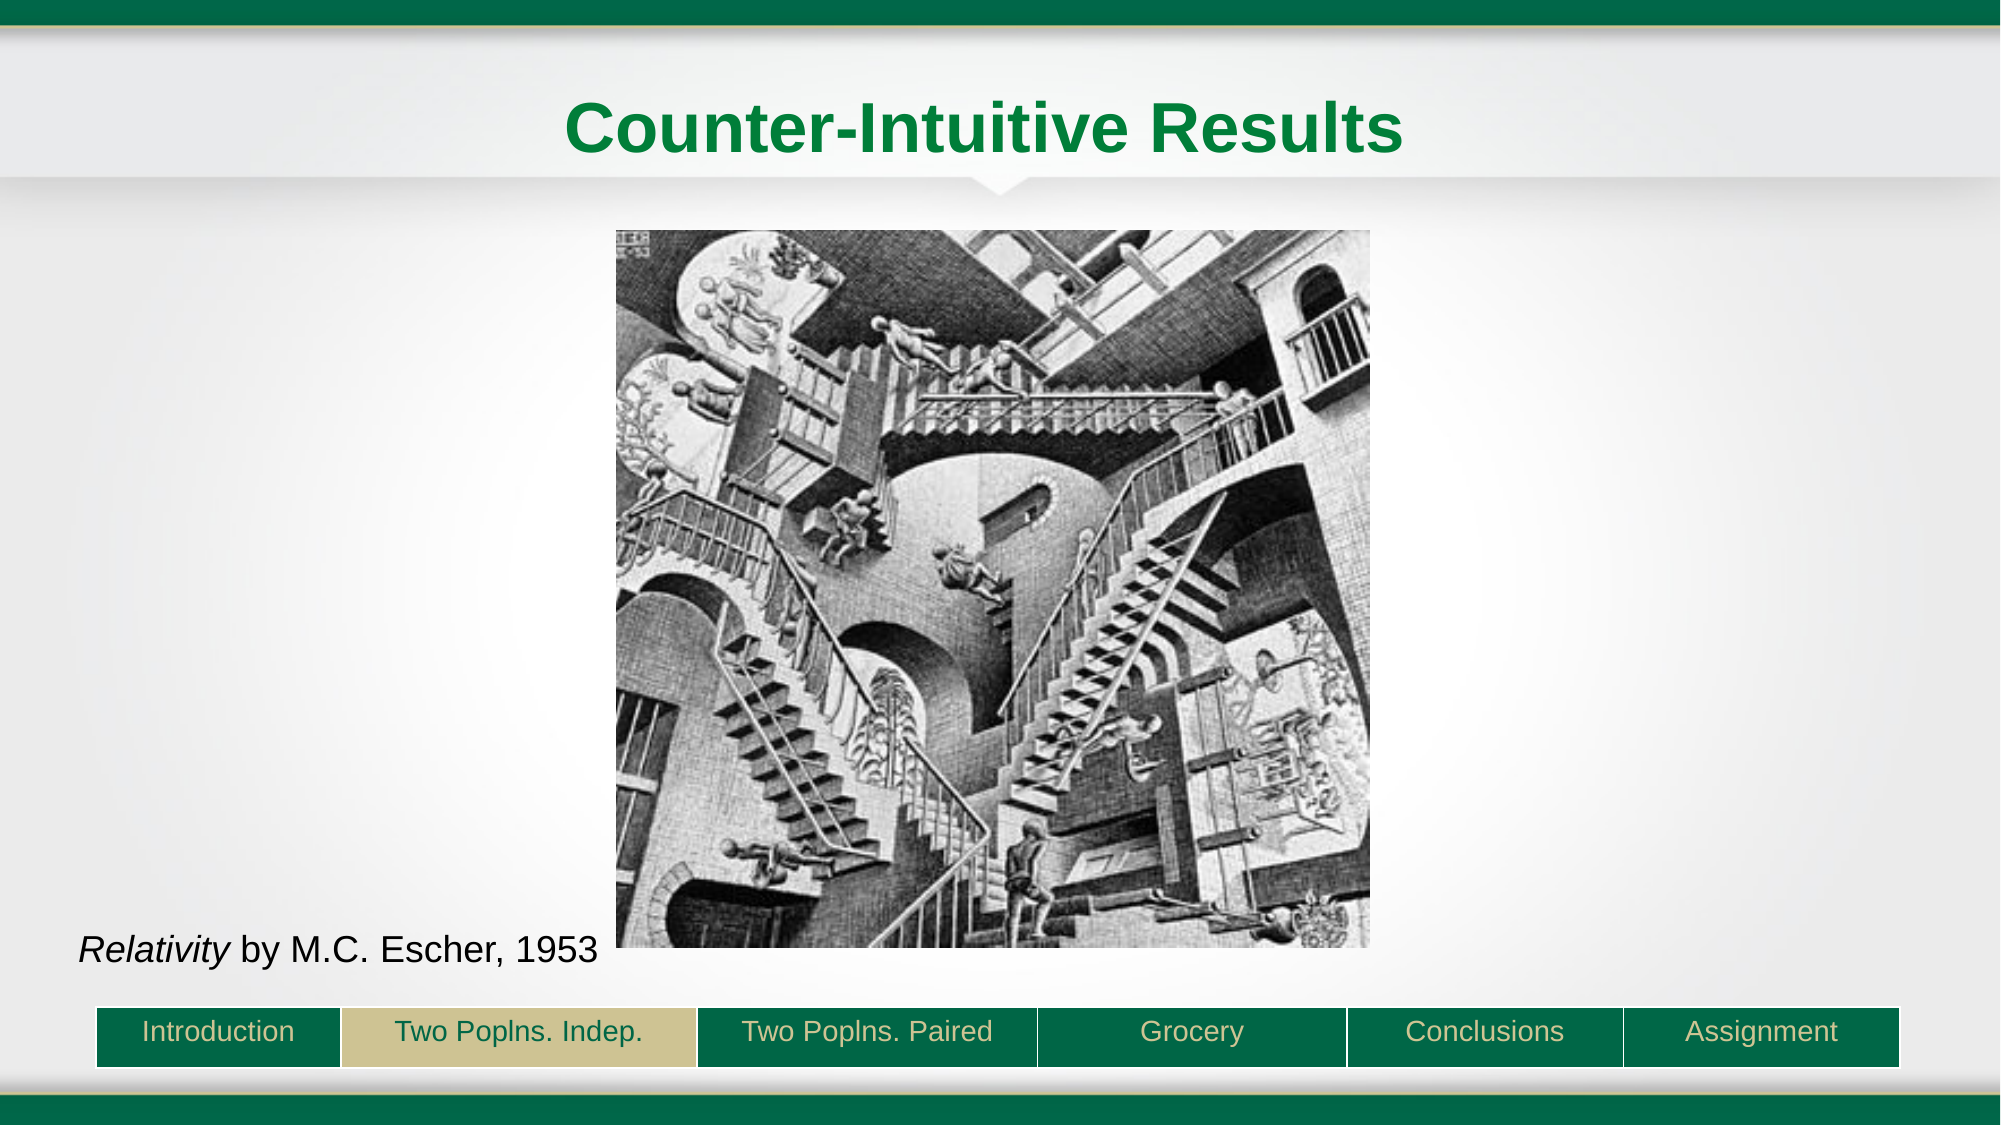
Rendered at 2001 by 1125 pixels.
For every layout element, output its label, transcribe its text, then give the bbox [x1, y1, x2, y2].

table_header Grocery [1038, 1008, 1346, 1067]
text_box Relativity by M.C. Escher, 1953 [63, 917, 614, 978]
table_header Conclusions [1348, 1008, 1623, 1067]
picture [0, 0, 2001, 1125]
table_header Introduction [97, 1008, 340, 1067]
table_header Assignment [1624, 1008, 1899, 1067]
table_header Two Poplns. Indep. [342, 1008, 696, 1067]
title Counter-Intuitive Results [110, 74, 1861, 191]
table_header Two Poplns. Paired [698, 1008, 1037, 1067]
